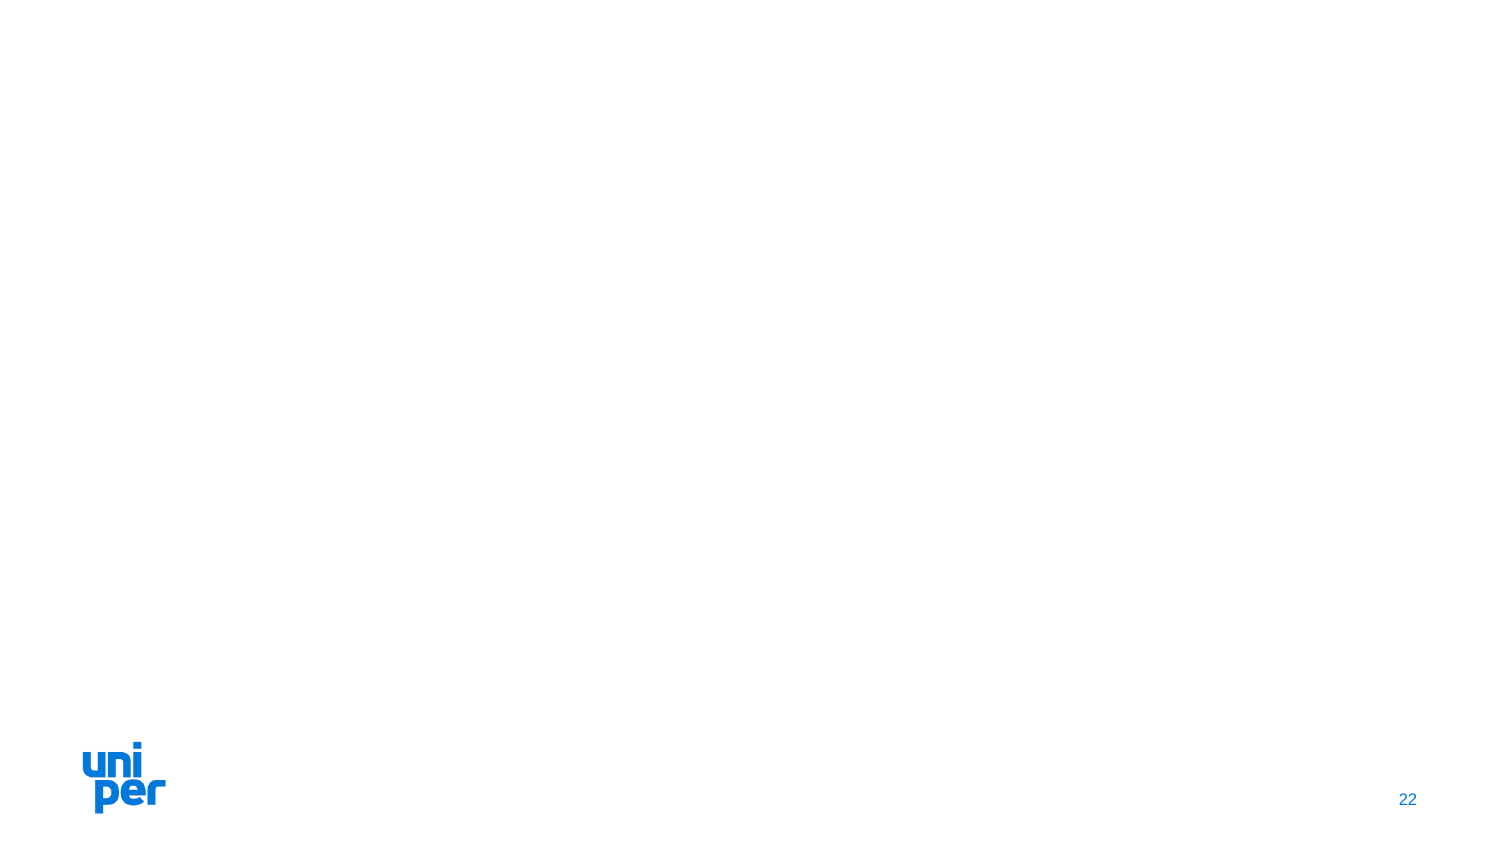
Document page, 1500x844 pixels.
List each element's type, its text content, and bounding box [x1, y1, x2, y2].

picture [82, 741, 166, 814]
slide_number 22 [1358, 757, 1418, 809]
